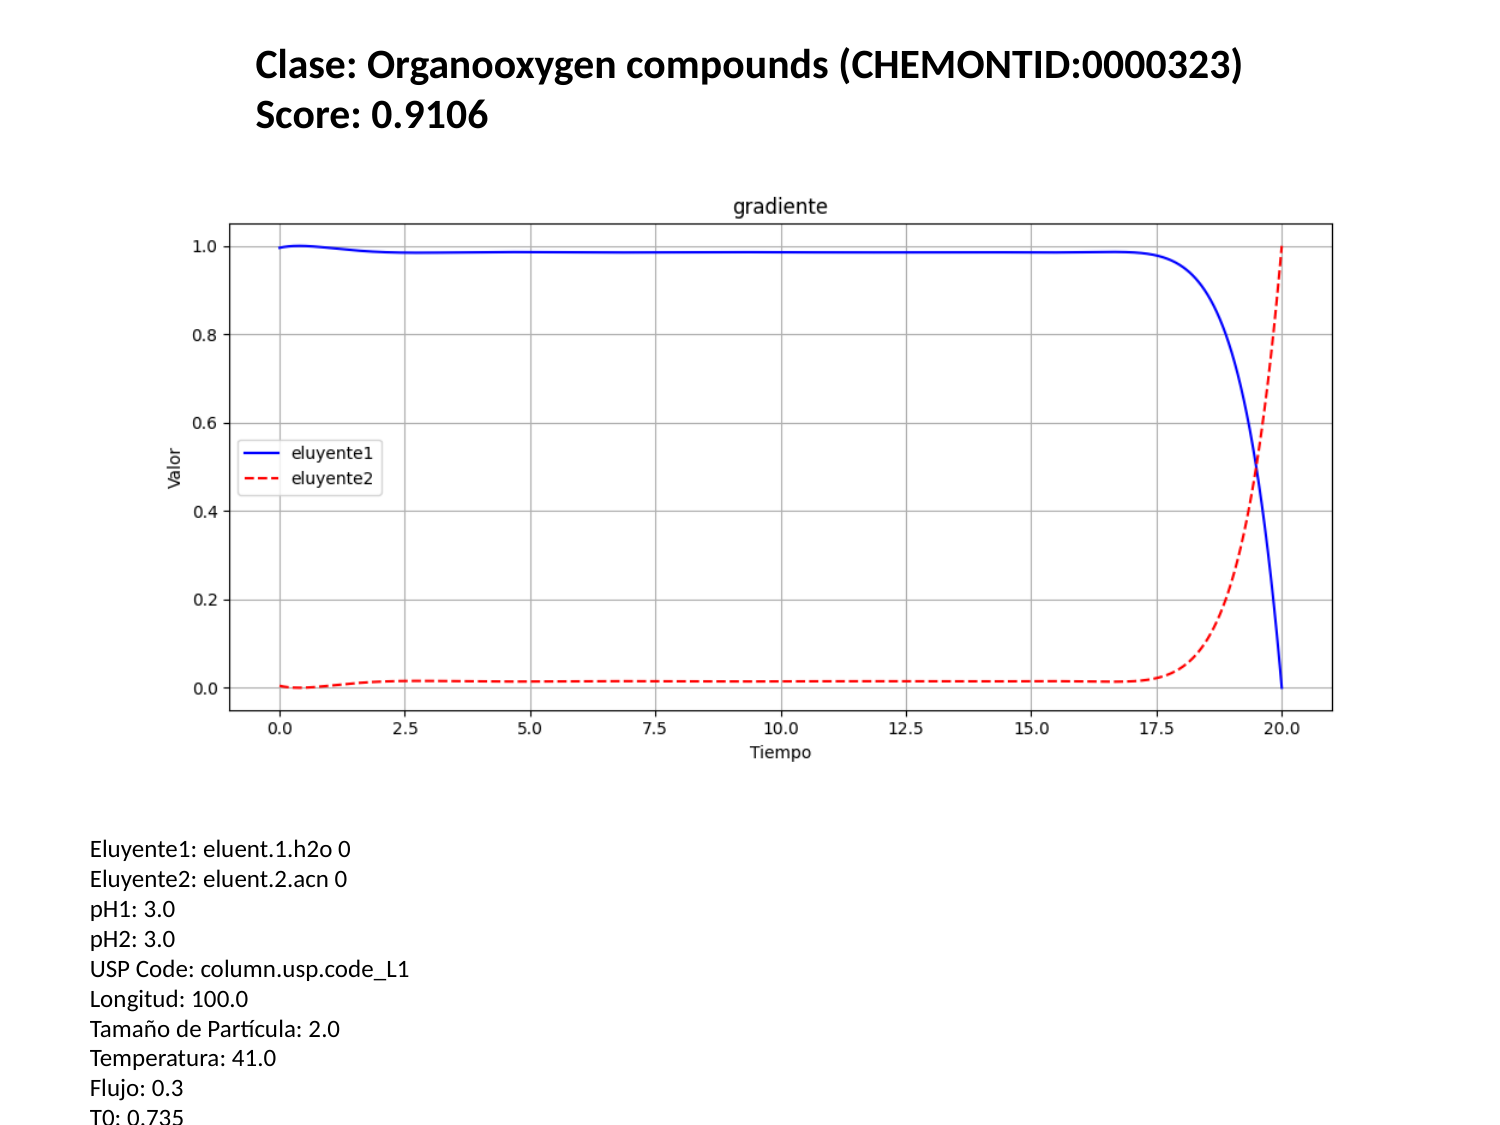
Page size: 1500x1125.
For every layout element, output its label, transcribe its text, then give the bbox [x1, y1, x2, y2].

picture [149, 179, 1351, 781]
text_box Clase: Organooxygen compounds (CHEMONTID:0000323) Score: 0.9106 [240, 29, 1260, 145]
text_box Eluyente1: eluent.1.h2o 0 Eluyente2: eluent.2.acn 0 pH1: 3.0 pH2: 3.0 USP Code: column.usp.code_L1 Longitud: 100.0 Tamaño de Partícula: 2.0 Temperatura: 41.0 Flujo: 0.3 T0: 0.735 [74, 825, 1425, 1125]
